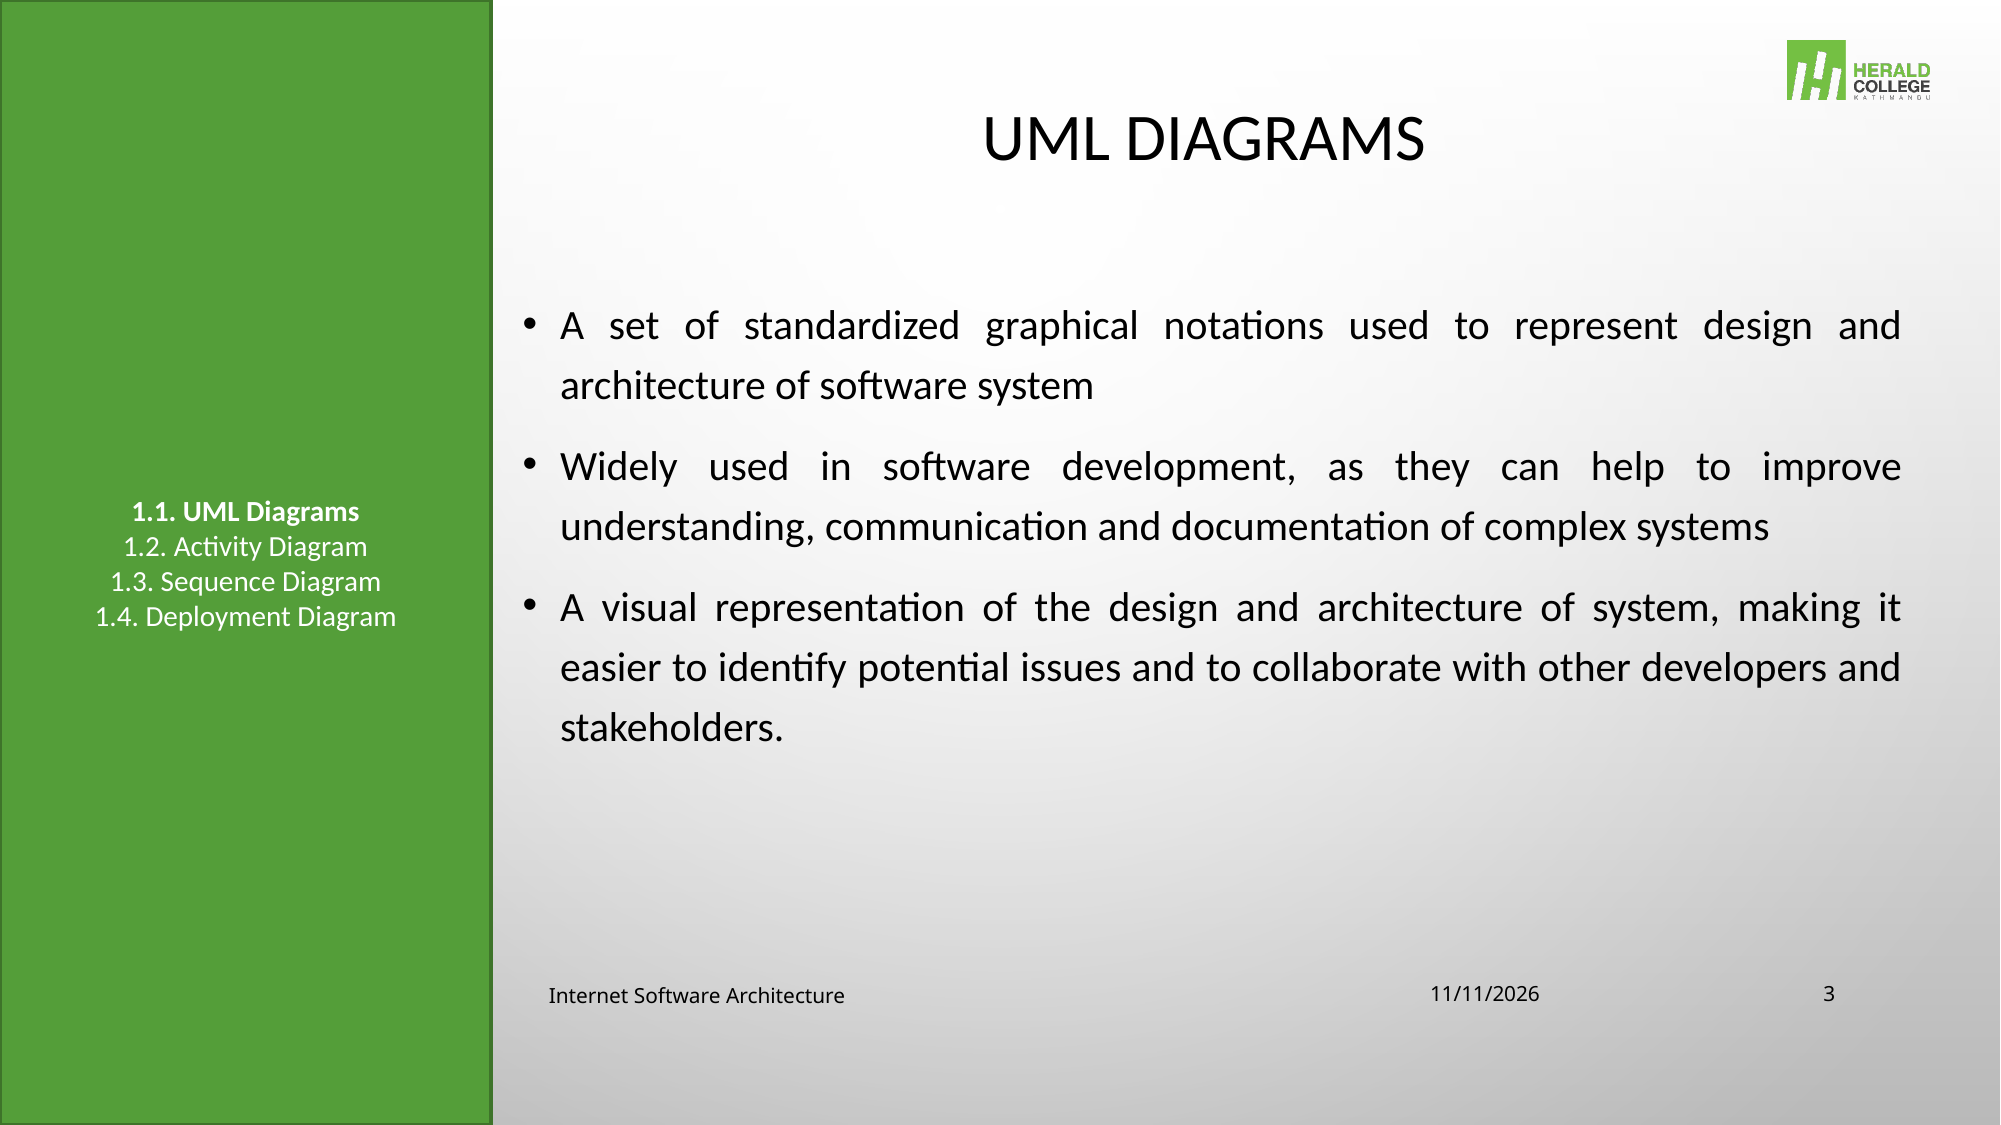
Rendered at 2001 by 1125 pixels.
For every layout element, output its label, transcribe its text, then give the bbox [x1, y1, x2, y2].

list A set of standardized graphical notations used to represent design and architecture of software system Widely used in software development, as they can help to improve understanding, communication and documentation of complex systems A visual representation of the design and architecture of system, making it easier to identify potential issues and to collaborate with other developers and stakeholders. [507, 280, 1918, 917]
title UML Diagrams [491, 7, 1918, 270]
slide_number 3 [1724, 965, 1851, 1025]
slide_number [1259, 965, 1710, 1025]
picture [493, 0, 2000, 1125]
footer Internet Software Architecture [493, 965, 1245, 1025]
text_box 1.1. UML Diagrams 1.2. Activity Diagram 1.3. Sequence Diagram 1.4. Deployment Diagram [0, 0, 493, 1125]
